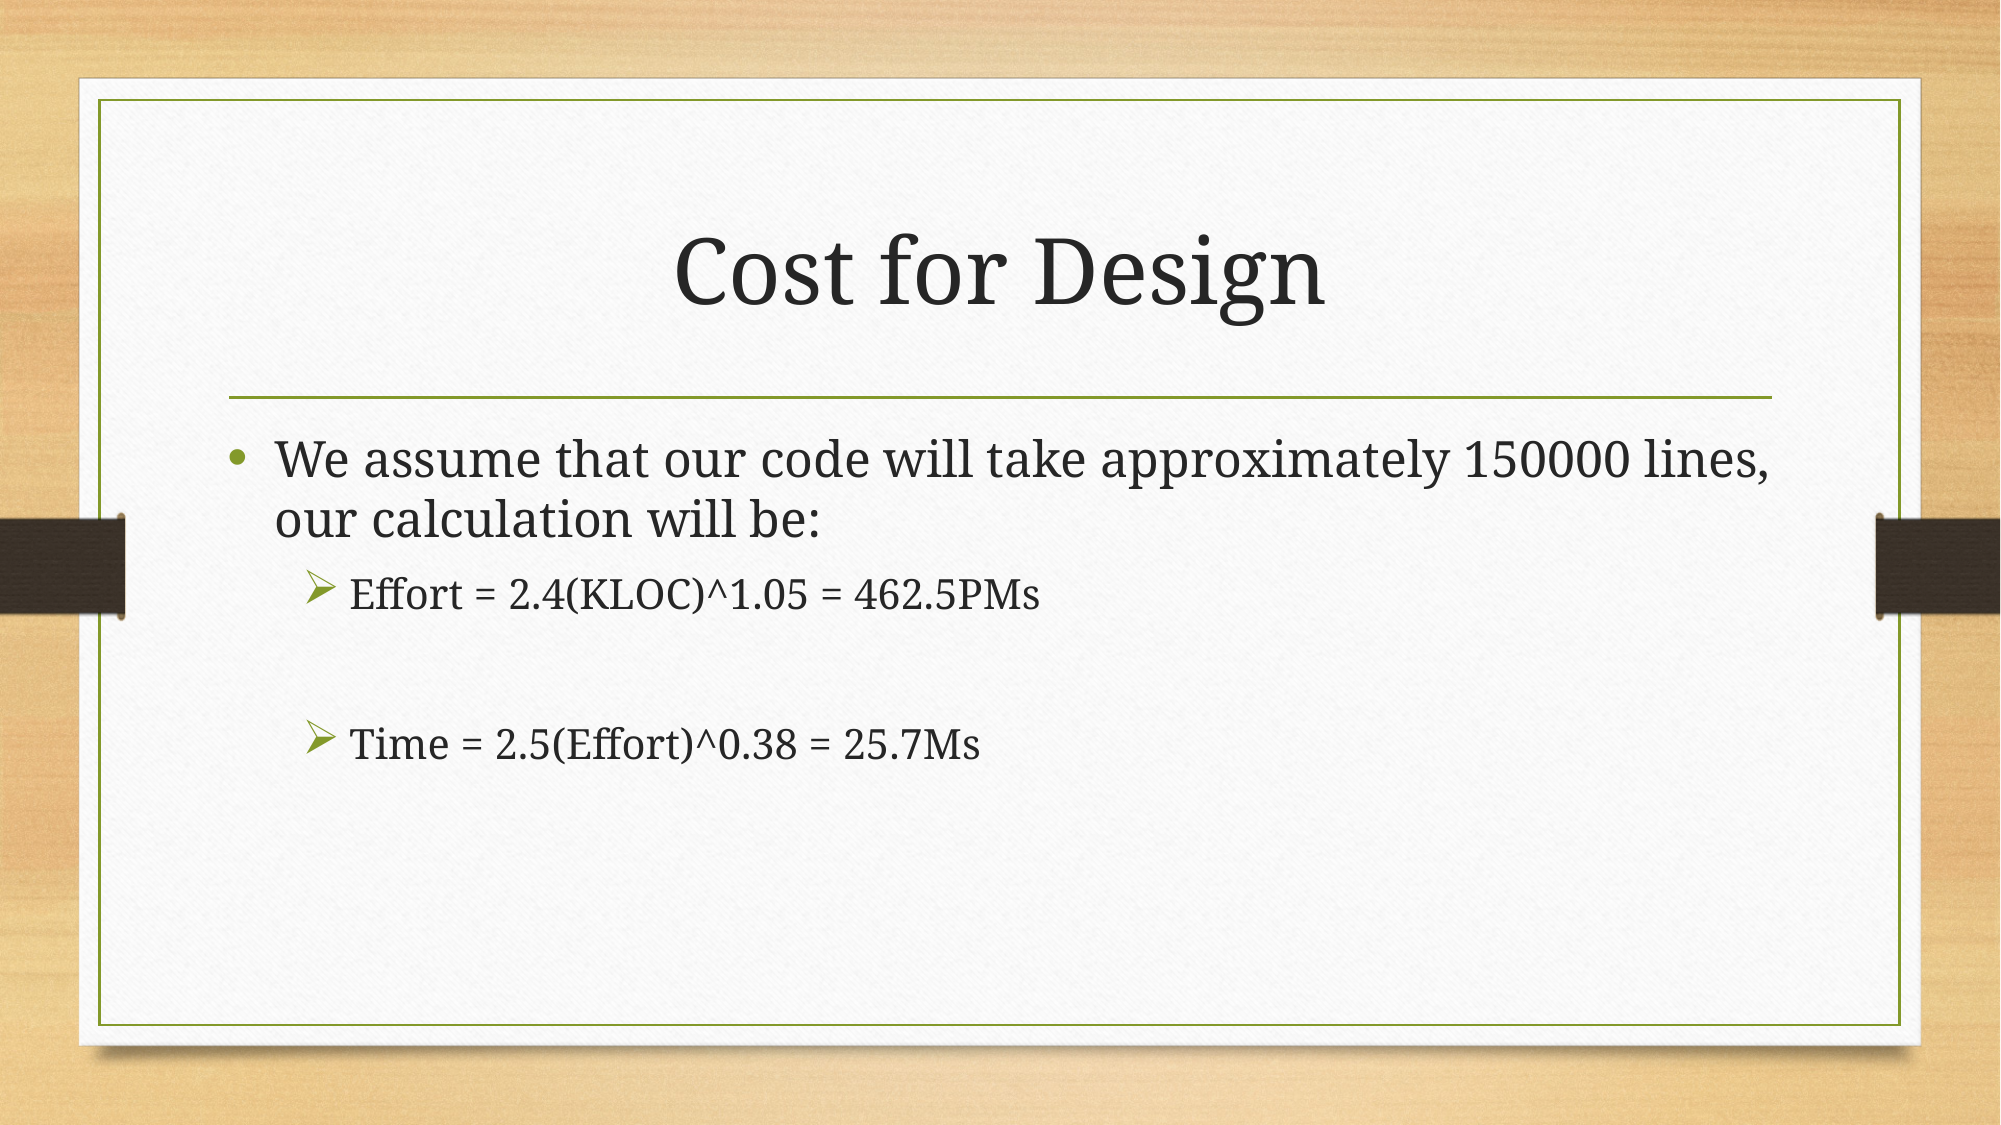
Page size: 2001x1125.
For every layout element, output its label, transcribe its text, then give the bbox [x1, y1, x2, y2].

list We assume that our code will take approximately 150000 lines, our calculation will be: Effort = 2.4(KLOC)^1.05 = 462.5PMs Time = 2.5(Effort)^0.38 = 25.7Ms [212, 419, 1788, 964]
picture [0, 0, 2001, 1125]
title Cost for Design [212, 161, 1788, 375]
